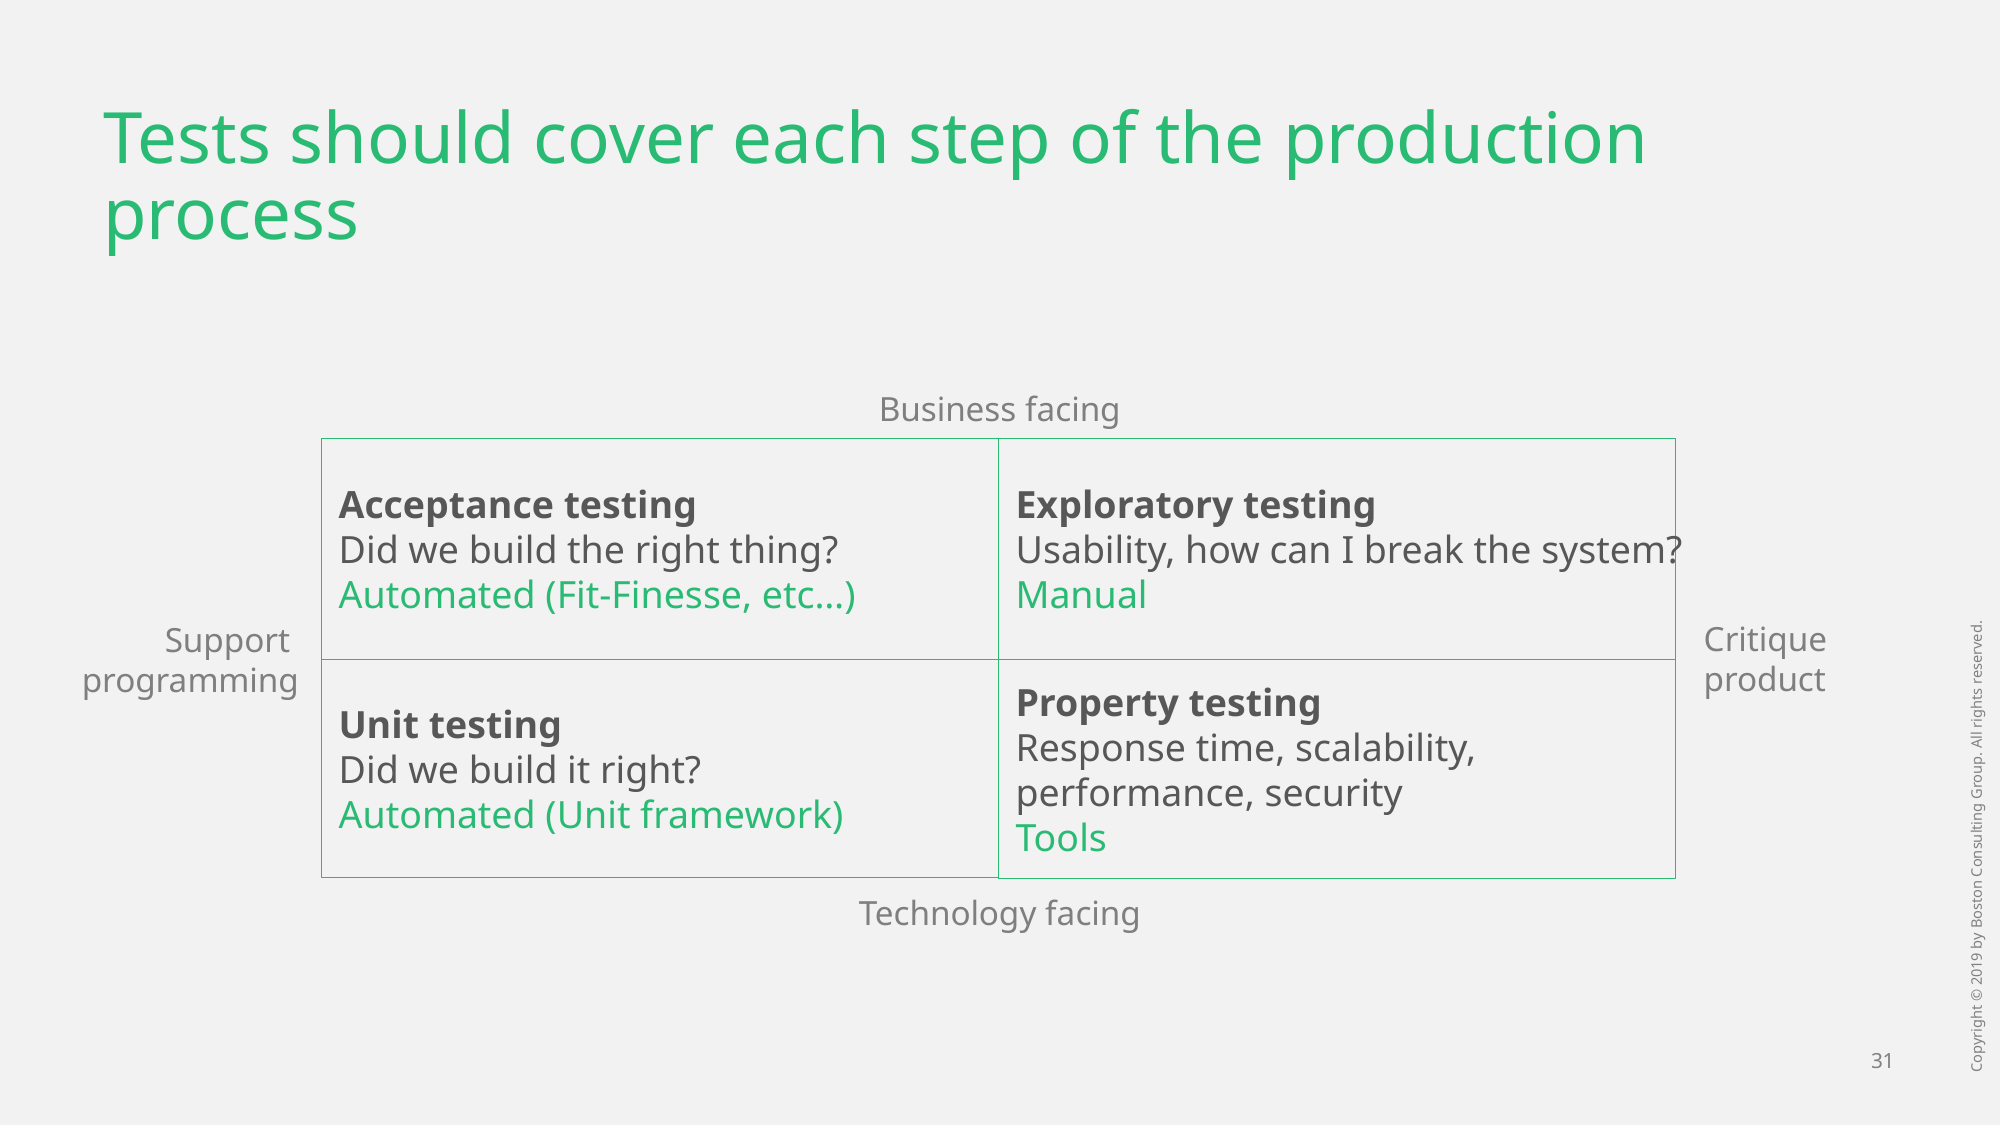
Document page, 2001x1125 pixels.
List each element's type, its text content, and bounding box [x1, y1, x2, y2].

title Tests should cover each step of the production process [103, 102, 1897, 180]
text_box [3, 437, 1677, 926]
text_box [1677, 620, 1950, 671]
text_box [1677, 671, 1794, 803]
text_box Critique product [1686, 633, 2000, 684]
text_box Business facing [783, 371, 1218, 422]
